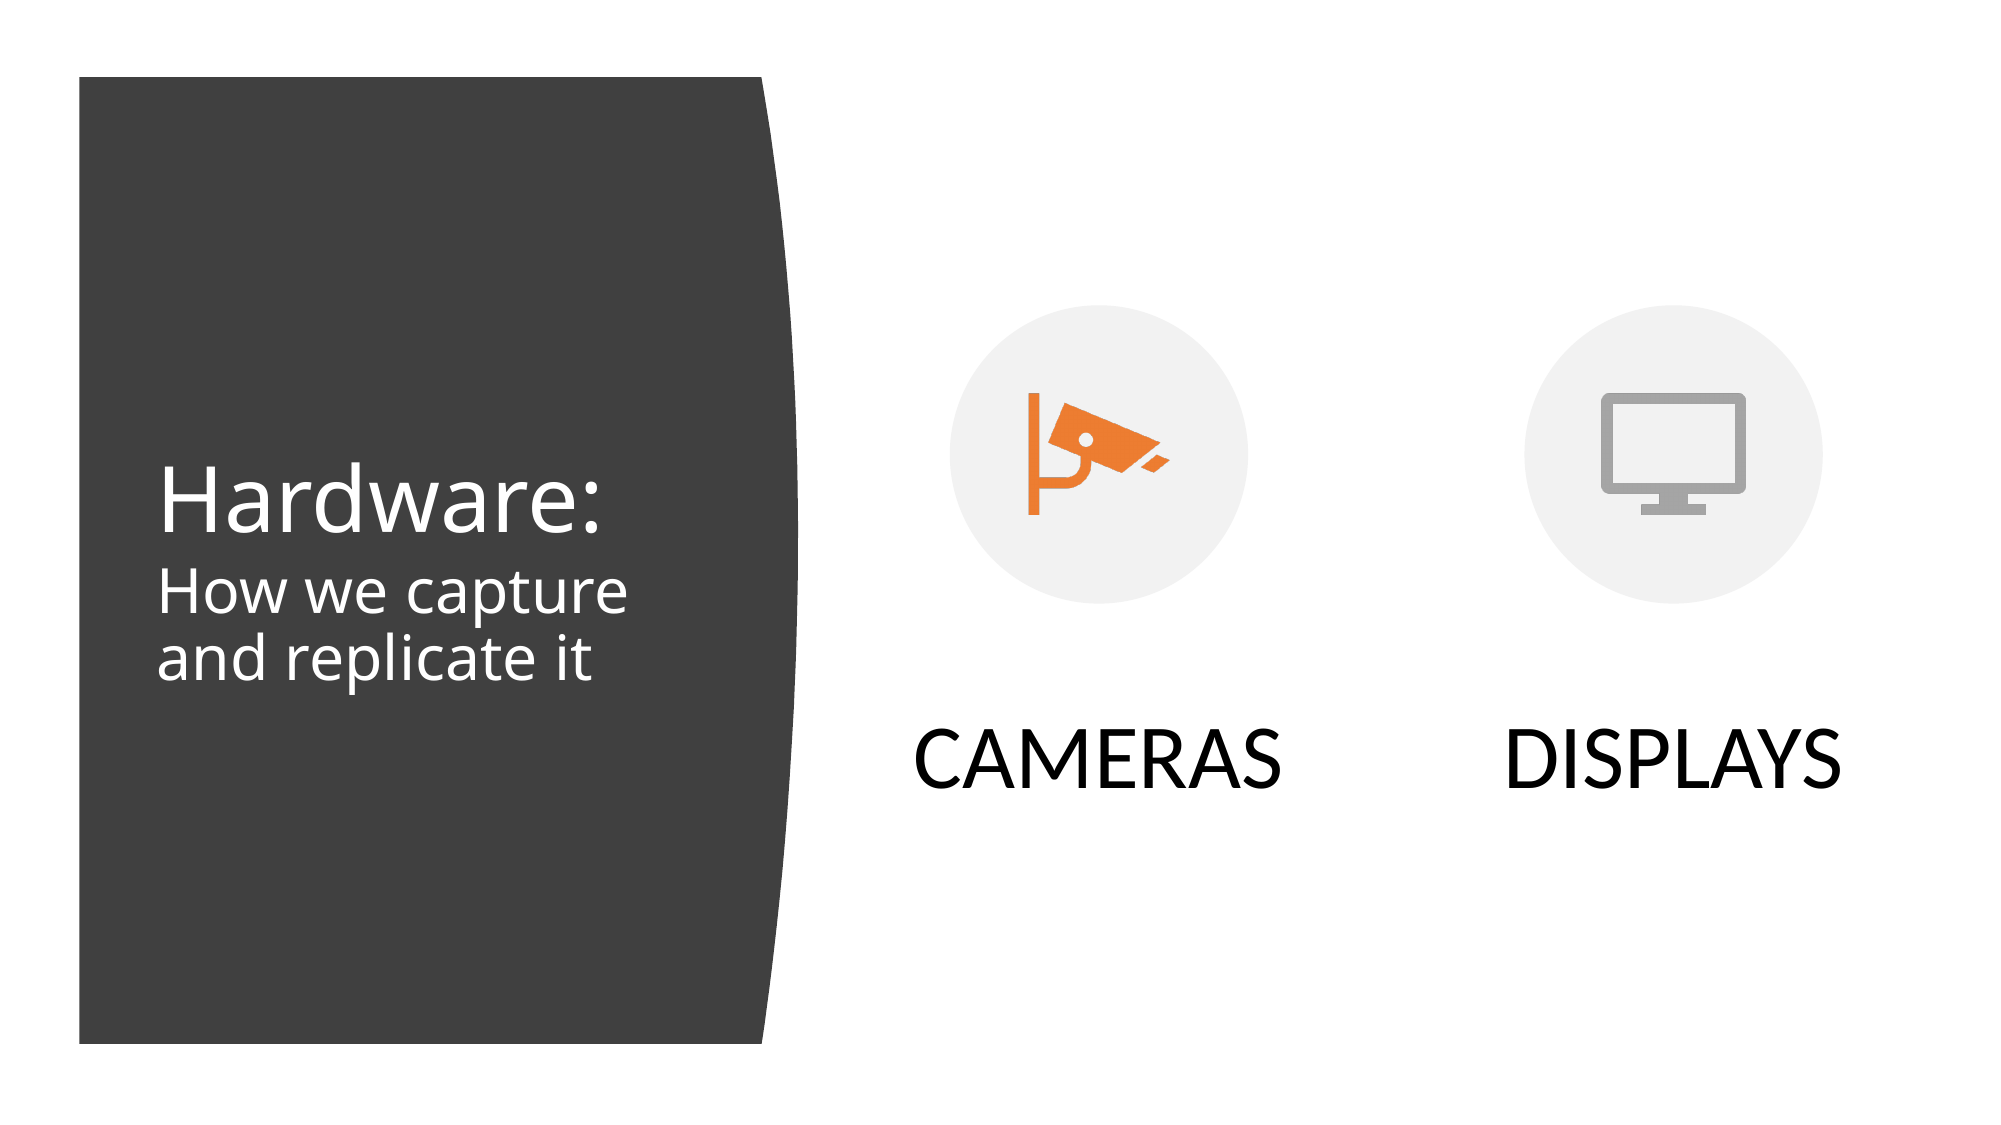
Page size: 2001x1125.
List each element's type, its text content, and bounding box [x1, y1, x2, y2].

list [852, 77, 1921, 1043]
text_box [78, 76, 800, 1045]
title Hardware: How we capture and replicate it [141, 166, 702, 953]
